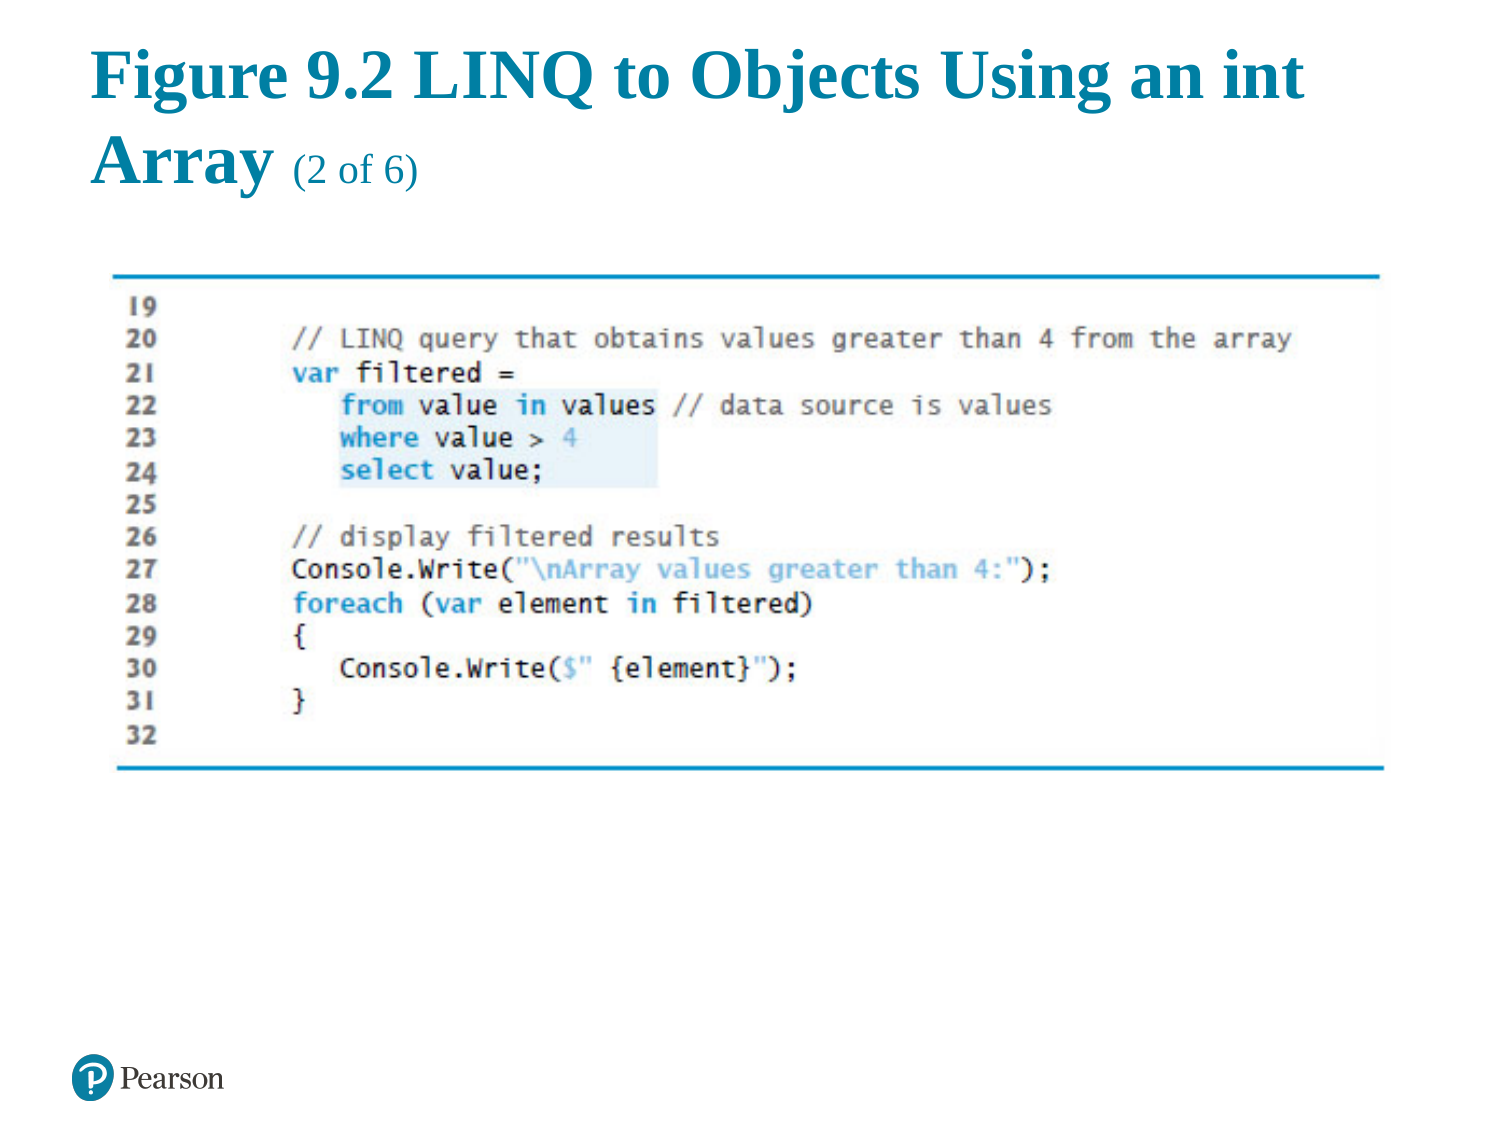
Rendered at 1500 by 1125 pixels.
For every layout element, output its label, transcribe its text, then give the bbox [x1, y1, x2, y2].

picture [109, 273, 1391, 773]
picture [98, 1054, 224, 1101]
picture [80, 1063, 106, 1088]
title Figure 9.2 L I N Q to Objects Using an int Array (2 of 6) [75, 37, 1425, 213]
picture [72, 1054, 88, 1070]
picture [72, 1087, 83, 1101]
